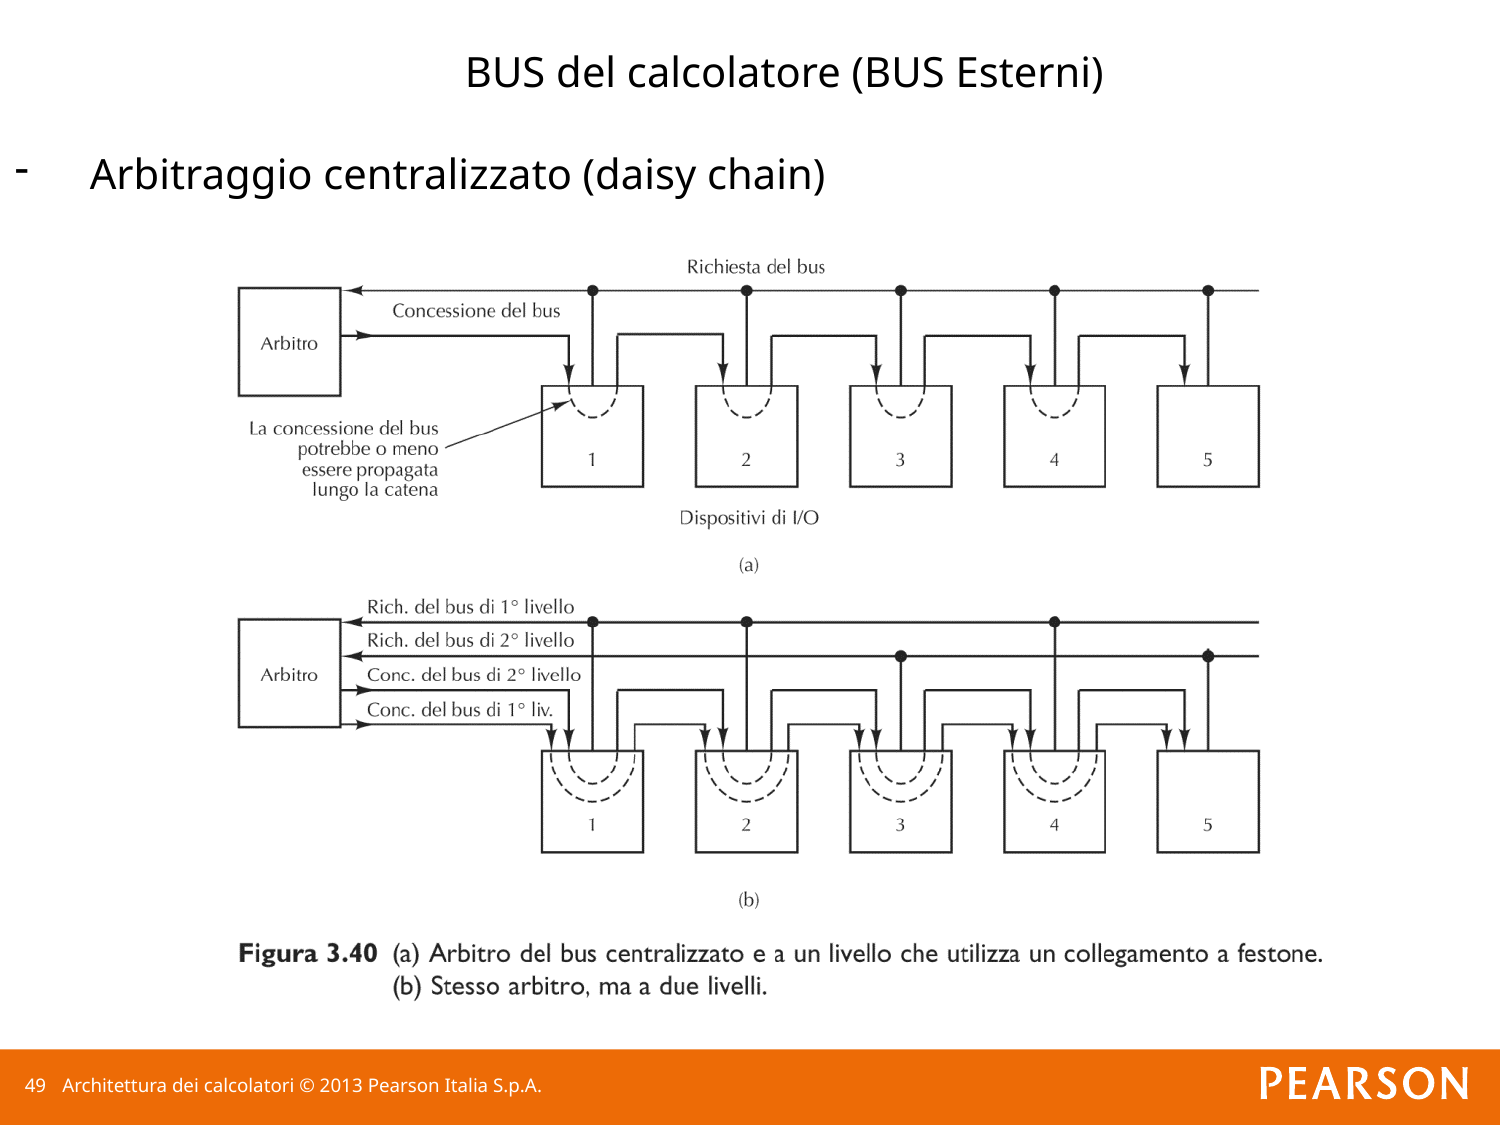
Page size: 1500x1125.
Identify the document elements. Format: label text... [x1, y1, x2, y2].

slide_number 48 [24, 1073, 80, 1104]
text_box Arbitraggio centralizzato (daisy chain) [0, 141, 1425, 631]
footer Architettura dei calcolatori © 2013 Pearson Italia S.p.A. [80, 1073, 881, 1104]
picture [211, 241, 1340, 1012]
text_box BUS del calcolatore (BUS Esterni) [449, 38, 1330, 104]
